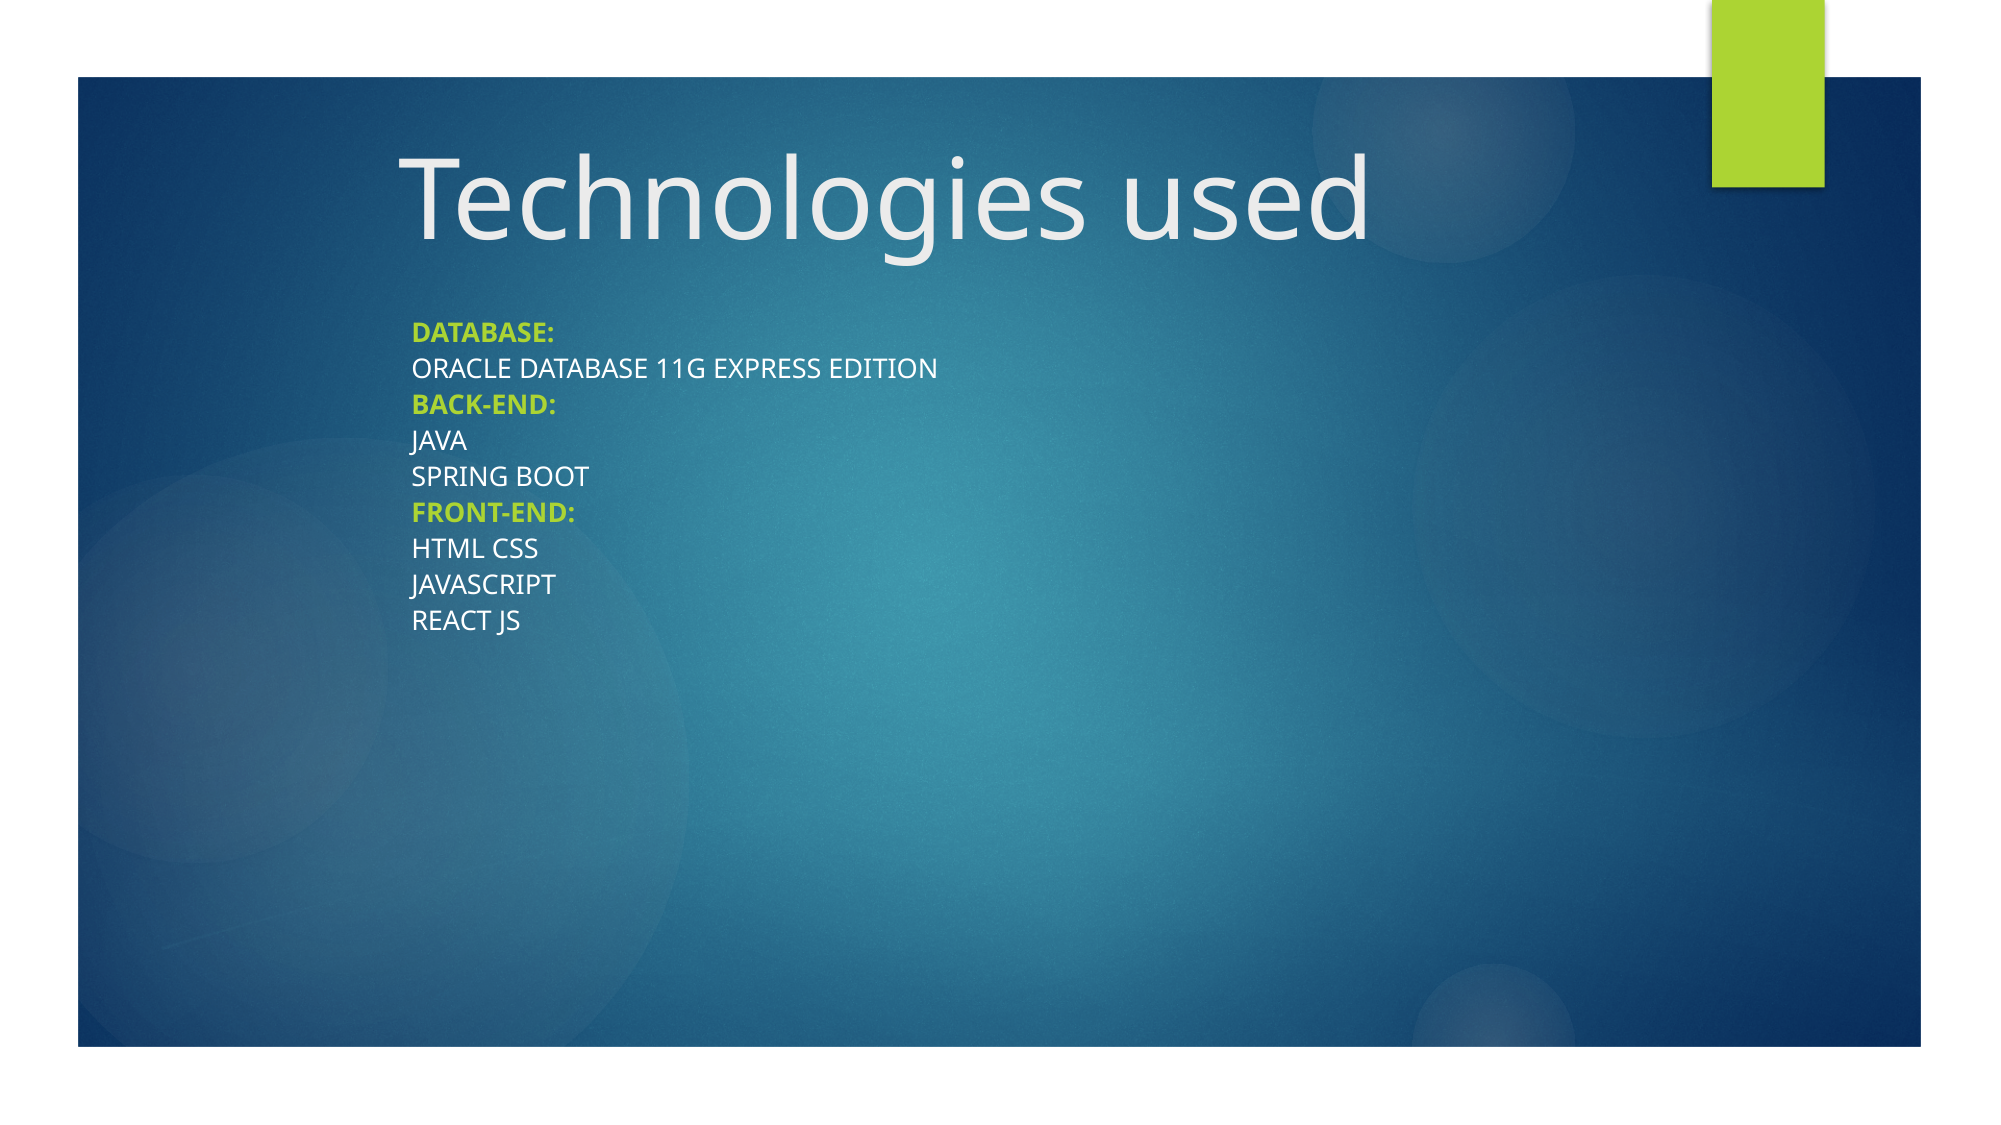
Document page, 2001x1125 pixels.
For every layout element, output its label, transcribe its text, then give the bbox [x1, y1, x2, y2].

subtitle Database: Oracle Database 11g Express Edition Back-End: Java Spring Boot Front-End: HTML CSS JavaScript React Js [396, 307, 1844, 654]
title Technologies used [383, 0, 1831, 270]
